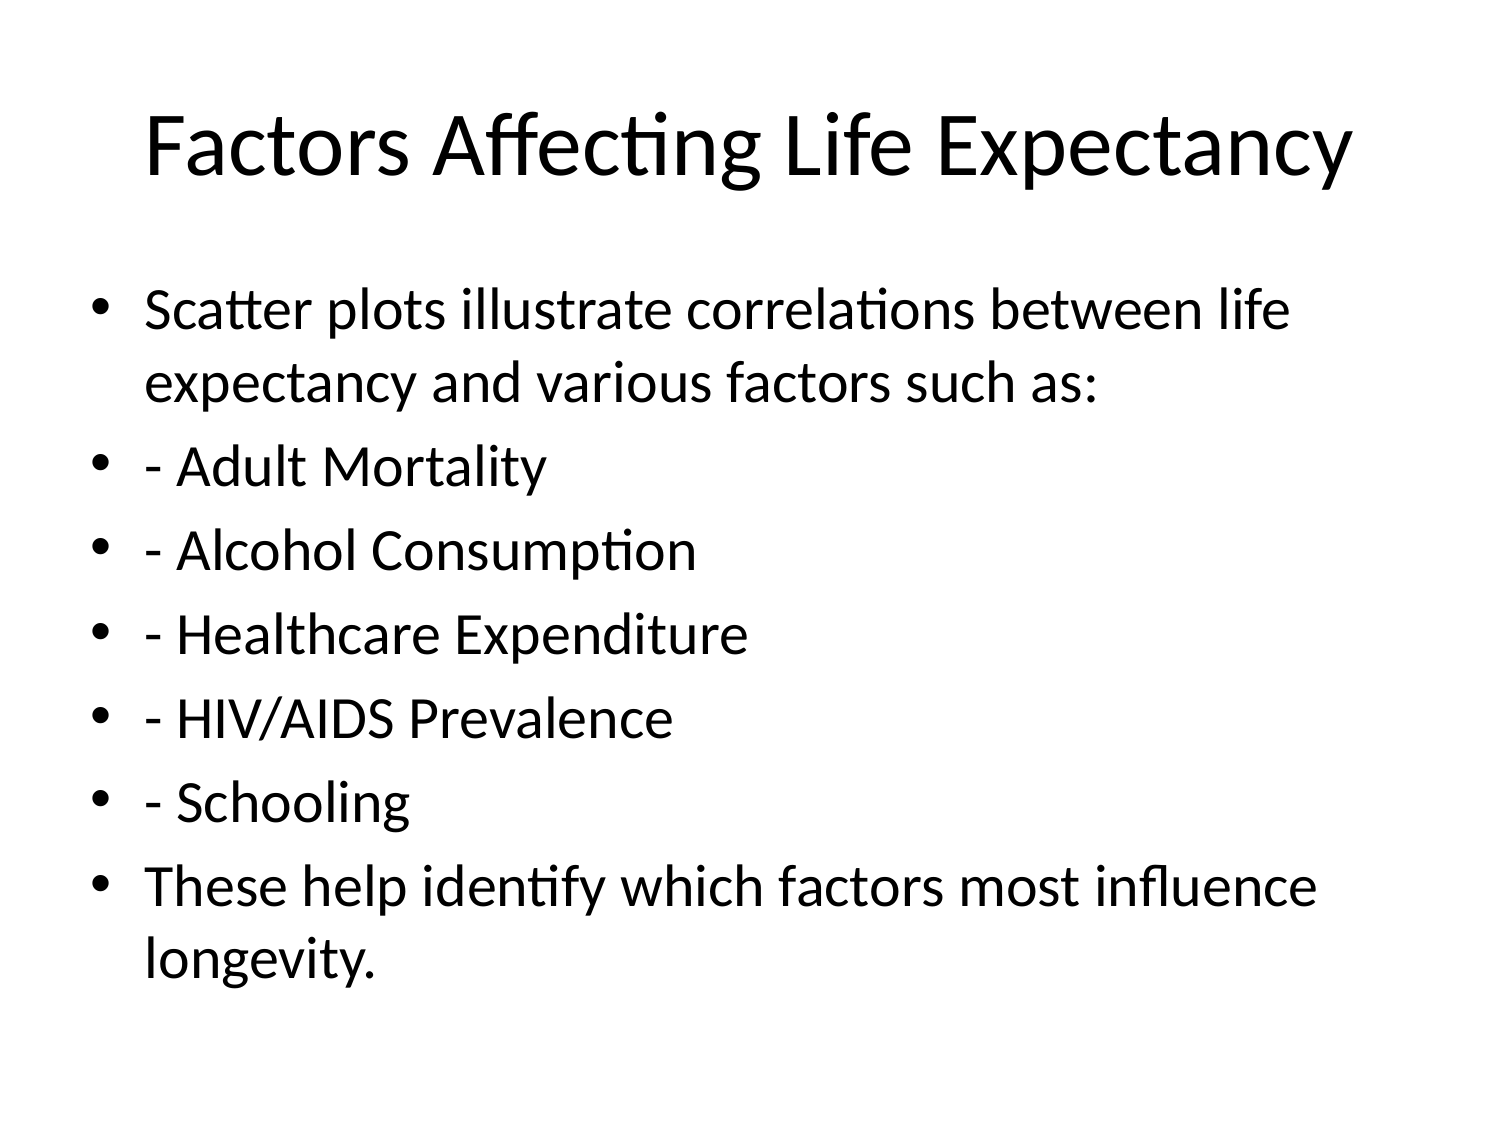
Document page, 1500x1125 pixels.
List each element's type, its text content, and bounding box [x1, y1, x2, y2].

list Scatter plots illustrate correlations between life expectancy and various factors such as: - Adult Mortality - Alcohol Consumption - Healthcare Expenditure - HIV/AIDS Prevalence - Schooling These help identify which factors most influence longevity. [75, 262, 1425, 1005]
title Factors Affecting Life Expectancy [75, 45, 1425, 233]
